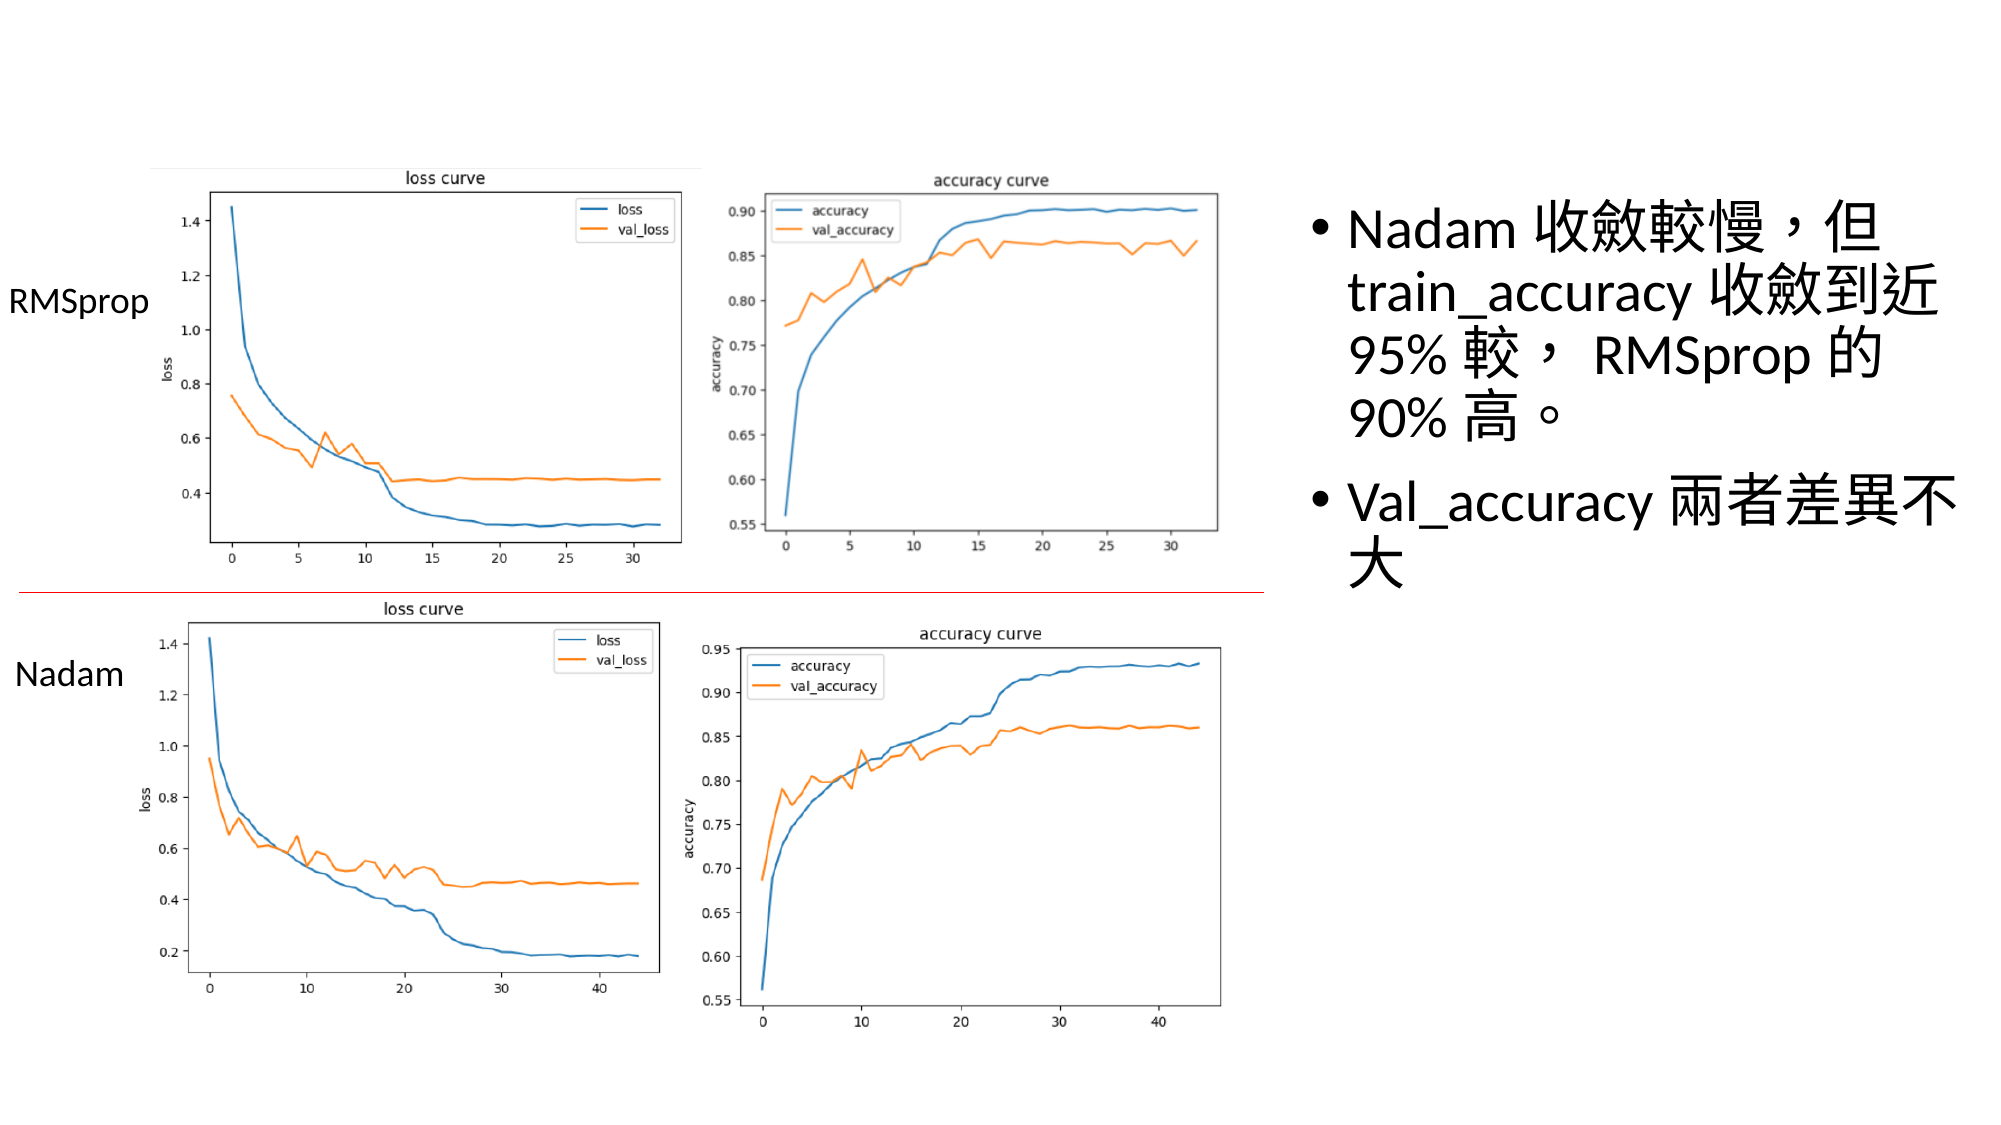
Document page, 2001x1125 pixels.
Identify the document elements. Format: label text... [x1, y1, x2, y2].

picture [707, 151, 1229, 561]
picture [138, 593, 1235, 1050]
text_box RMSprop [0, 269, 150, 329]
picture [150, 164, 702, 591]
text_box Nadam [0, 641, 138, 701]
list Nadam收斂較慢，但train_accuracy收斂到近95%較，RMSprop的90%高。 Val_accuracy兩者差異不大 [1295, 190, 2000, 972]
